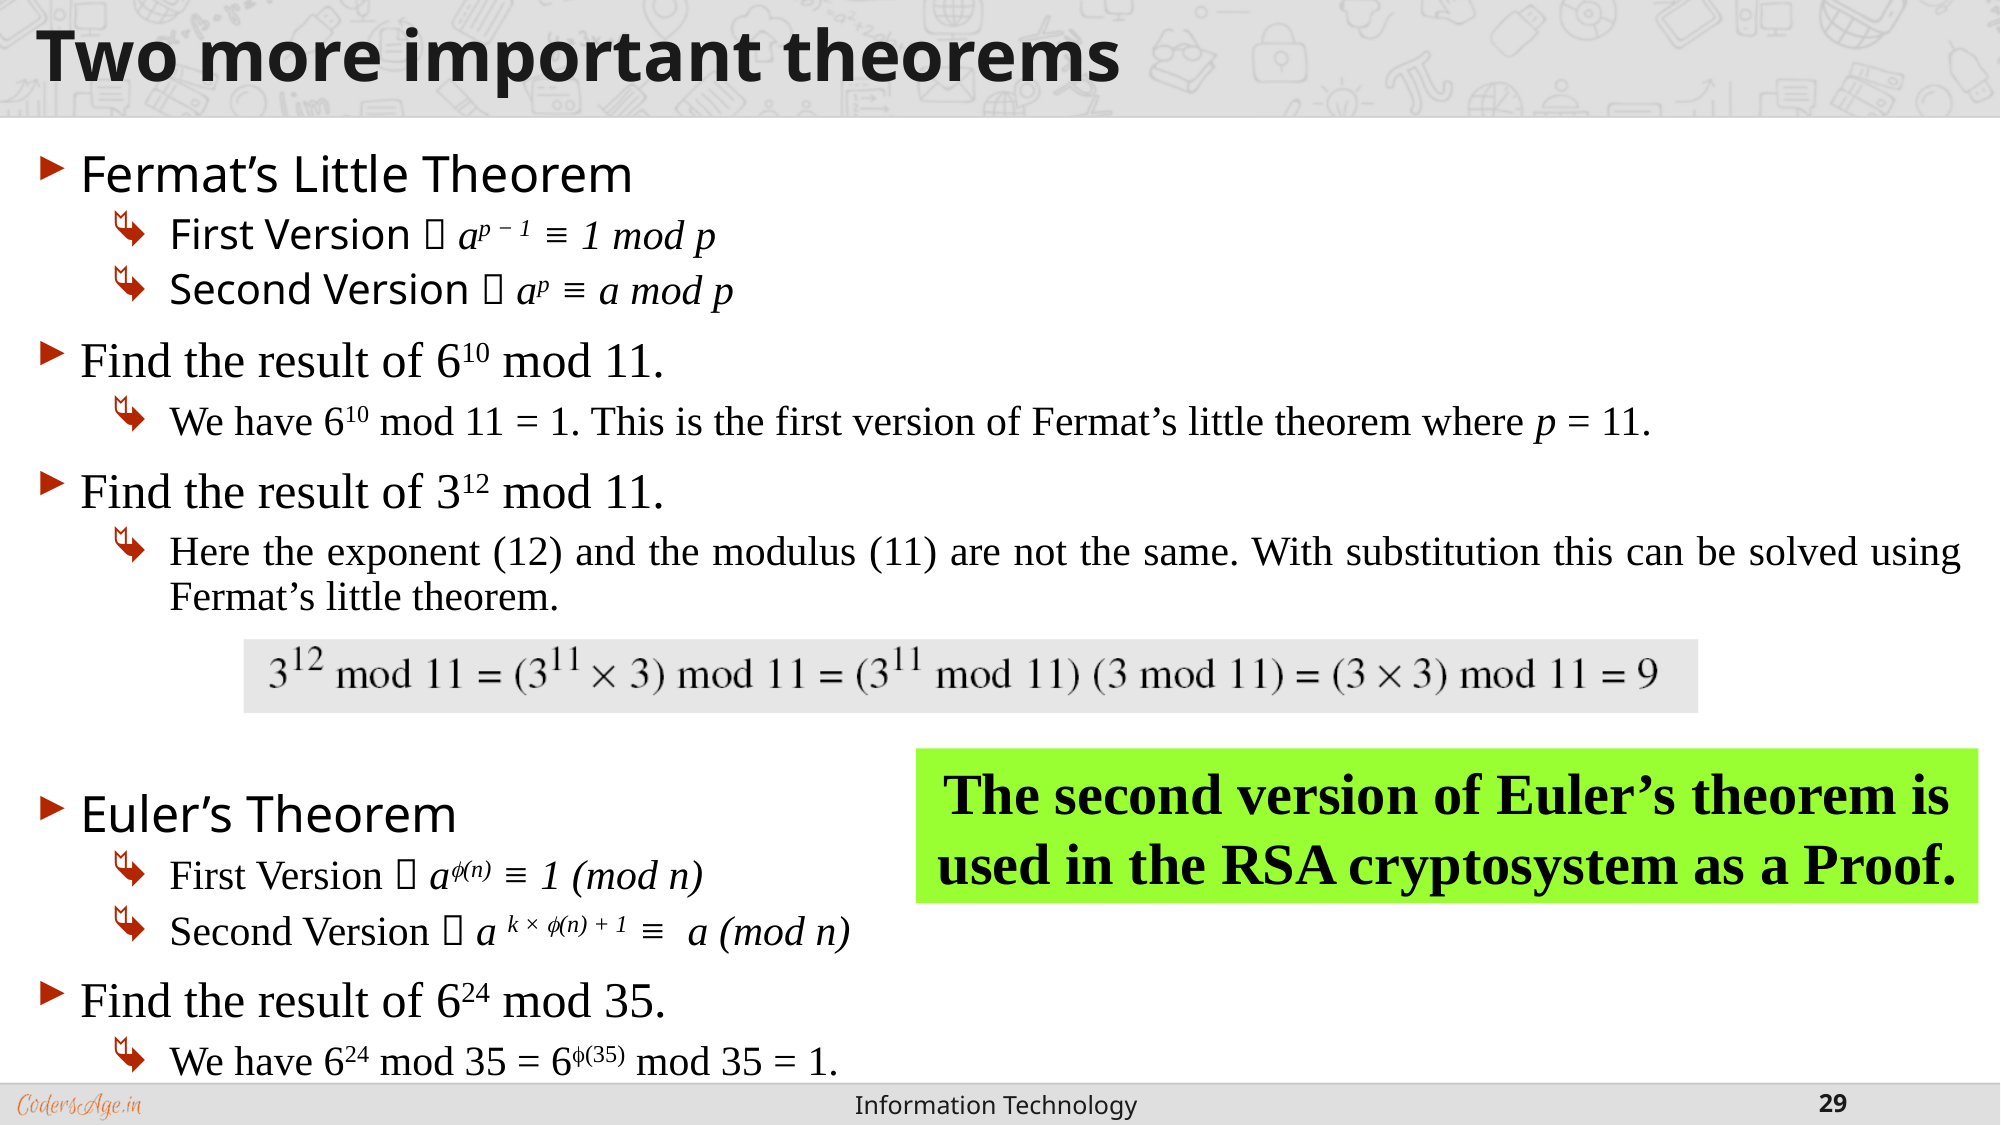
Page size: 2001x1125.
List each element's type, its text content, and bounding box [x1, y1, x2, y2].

list Fermat’s Little Theorem First Version  ap − 1 ≡ 1 mod p Second Version  ap ≡ a mod p Find the result of 610 mod 11. We have 610 mod 11 = 1. This is the first version of Fermat’s little theorem where p = 11. Find the result of 312 mod 11. Here the exponent (12) and the modulus (11) are not the same. With substitution this can be solved using Fermat’s little theorem. Euler’s Theorem First Version  af(n) ≡ 1 (mod n) Second Version  a k × f(n) + 1 ≡ a (mod n) Find the result of 624 mod 35. We have 624 mod 35 = 6f(35) mod 35 = 1. [21, 141, 1979, 1055]
picture [15, 1091, 144, 1122]
title Two more important theorems [0, 0, 2000, 117]
text_box The second version of Euler’s theorem is used in the RSA cryptosystem as a Proof. [916, 748, 1979, 904]
picture [243, 632, 1699, 724]
